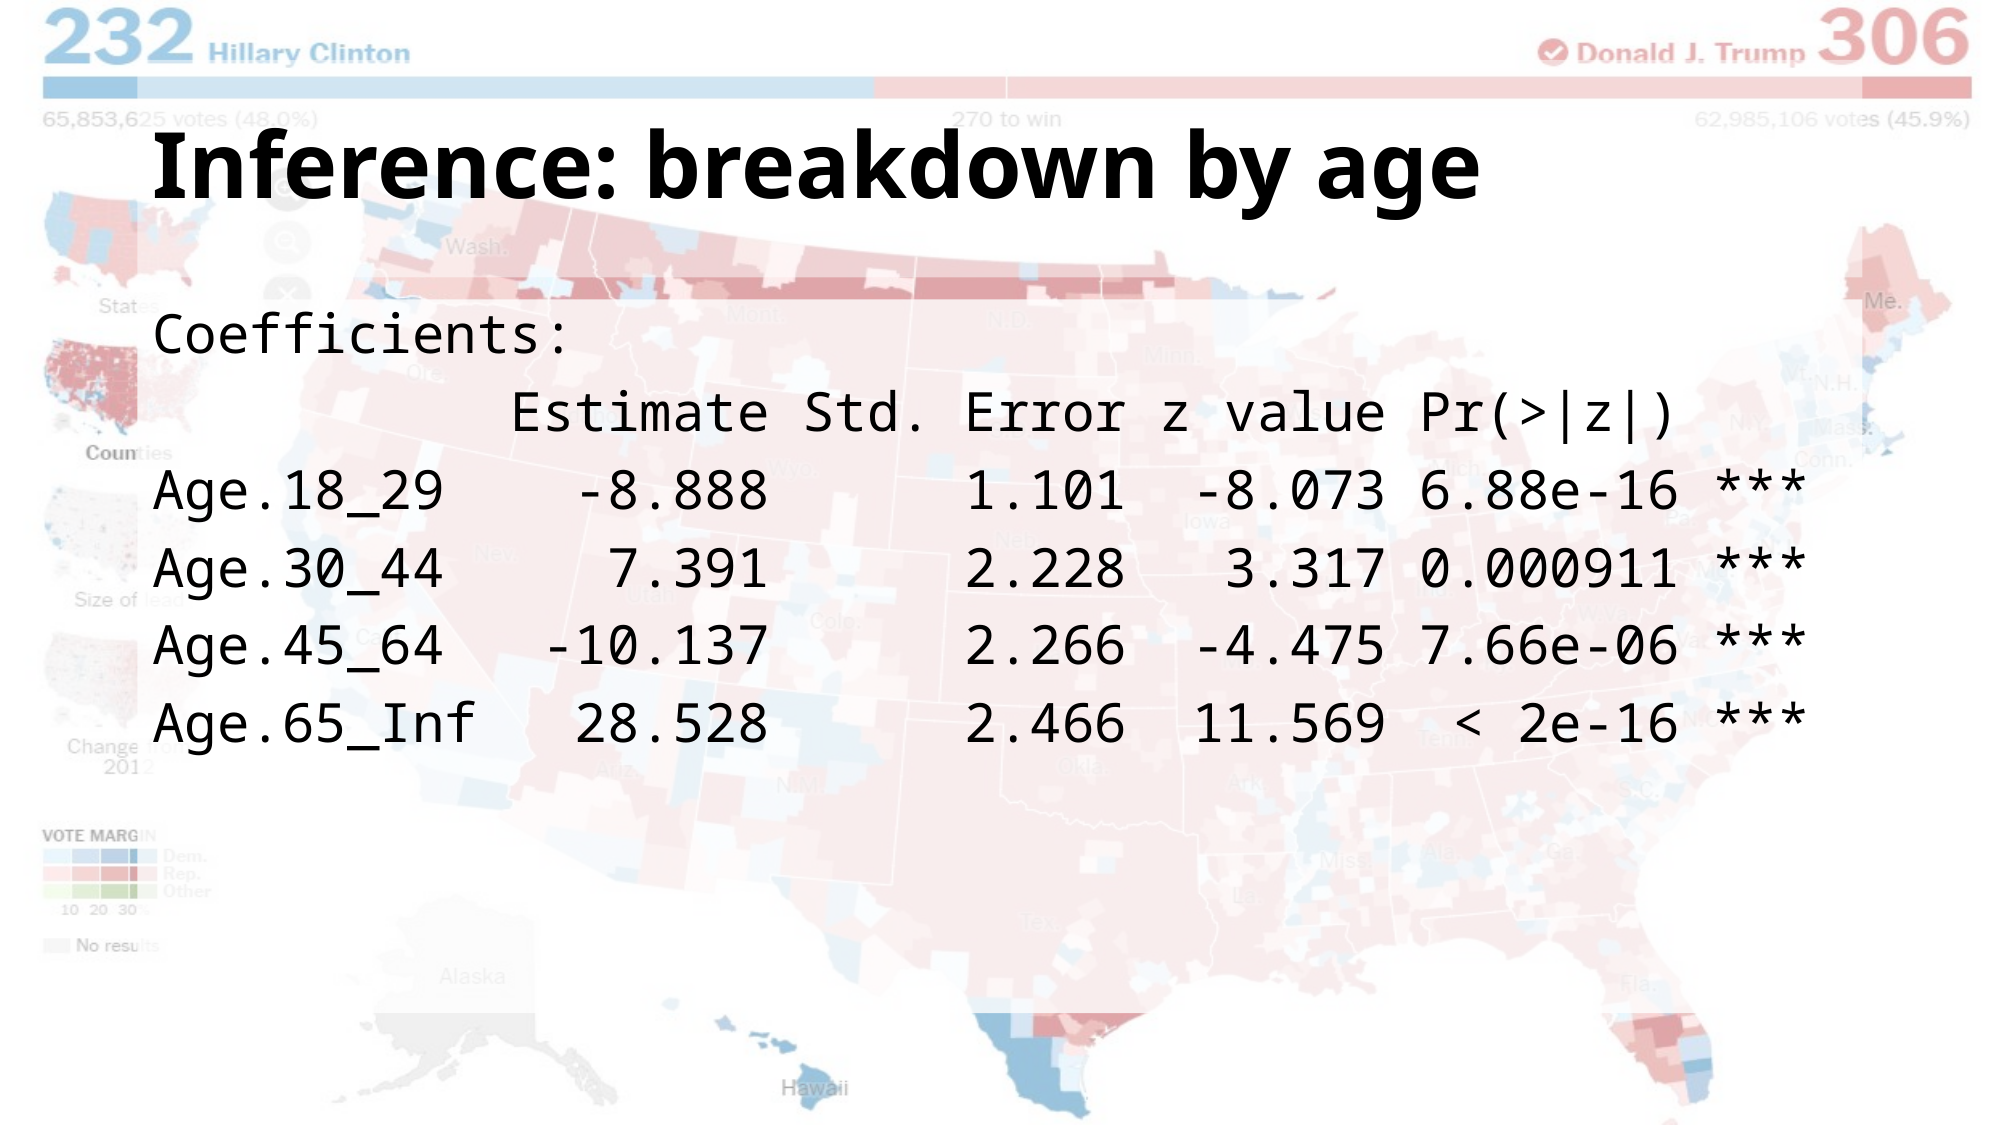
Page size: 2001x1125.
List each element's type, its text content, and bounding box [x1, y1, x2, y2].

title Inference: breakdown by age [137, 59, 1863, 278]
list Coefficients: Estimate Std. Error z value Pr(>|z|) Age.18_29 -8.888 1.101 -8.073 6.88e-16 *** Age.30_44 7.391 2.228 3.317 0.000911 *** Age.45_64 -10.137 2.266 -4.475 7.66e-06 *** Age.65_Inf 28.528 2.466 11.569 < 2e-16 *** [137, 299, 1863, 1014]
